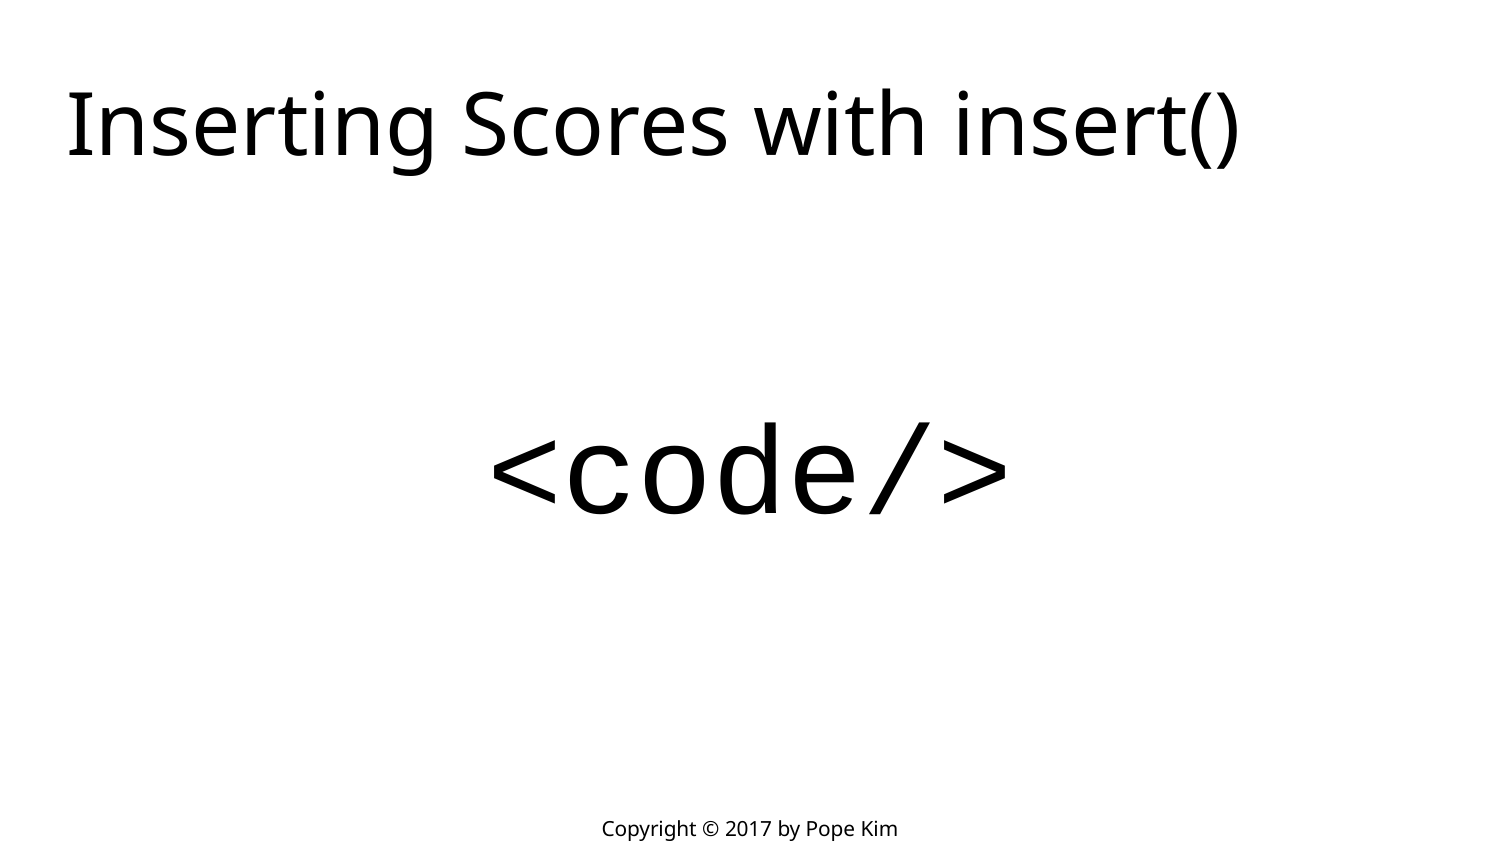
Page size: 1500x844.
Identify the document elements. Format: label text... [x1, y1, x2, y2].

title Inserting Scores with insert() [51, 51, 1449, 189]
